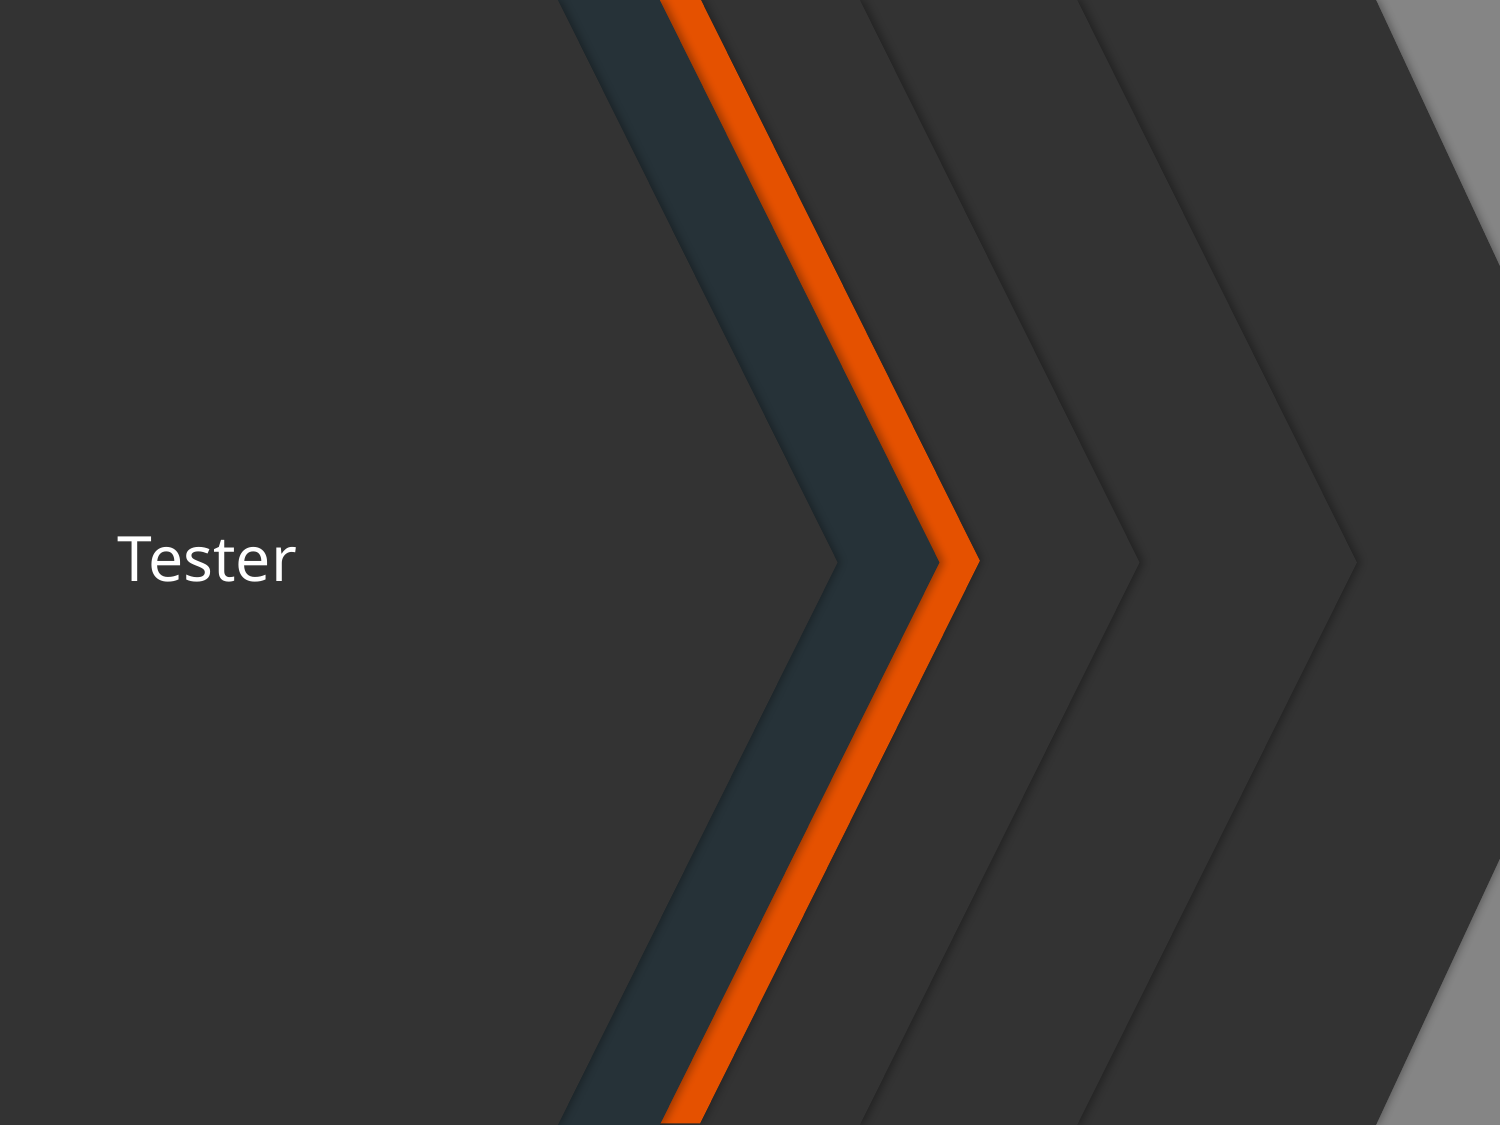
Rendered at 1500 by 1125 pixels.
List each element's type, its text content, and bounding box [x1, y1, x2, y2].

title Tester [103, 519, 835, 606]
